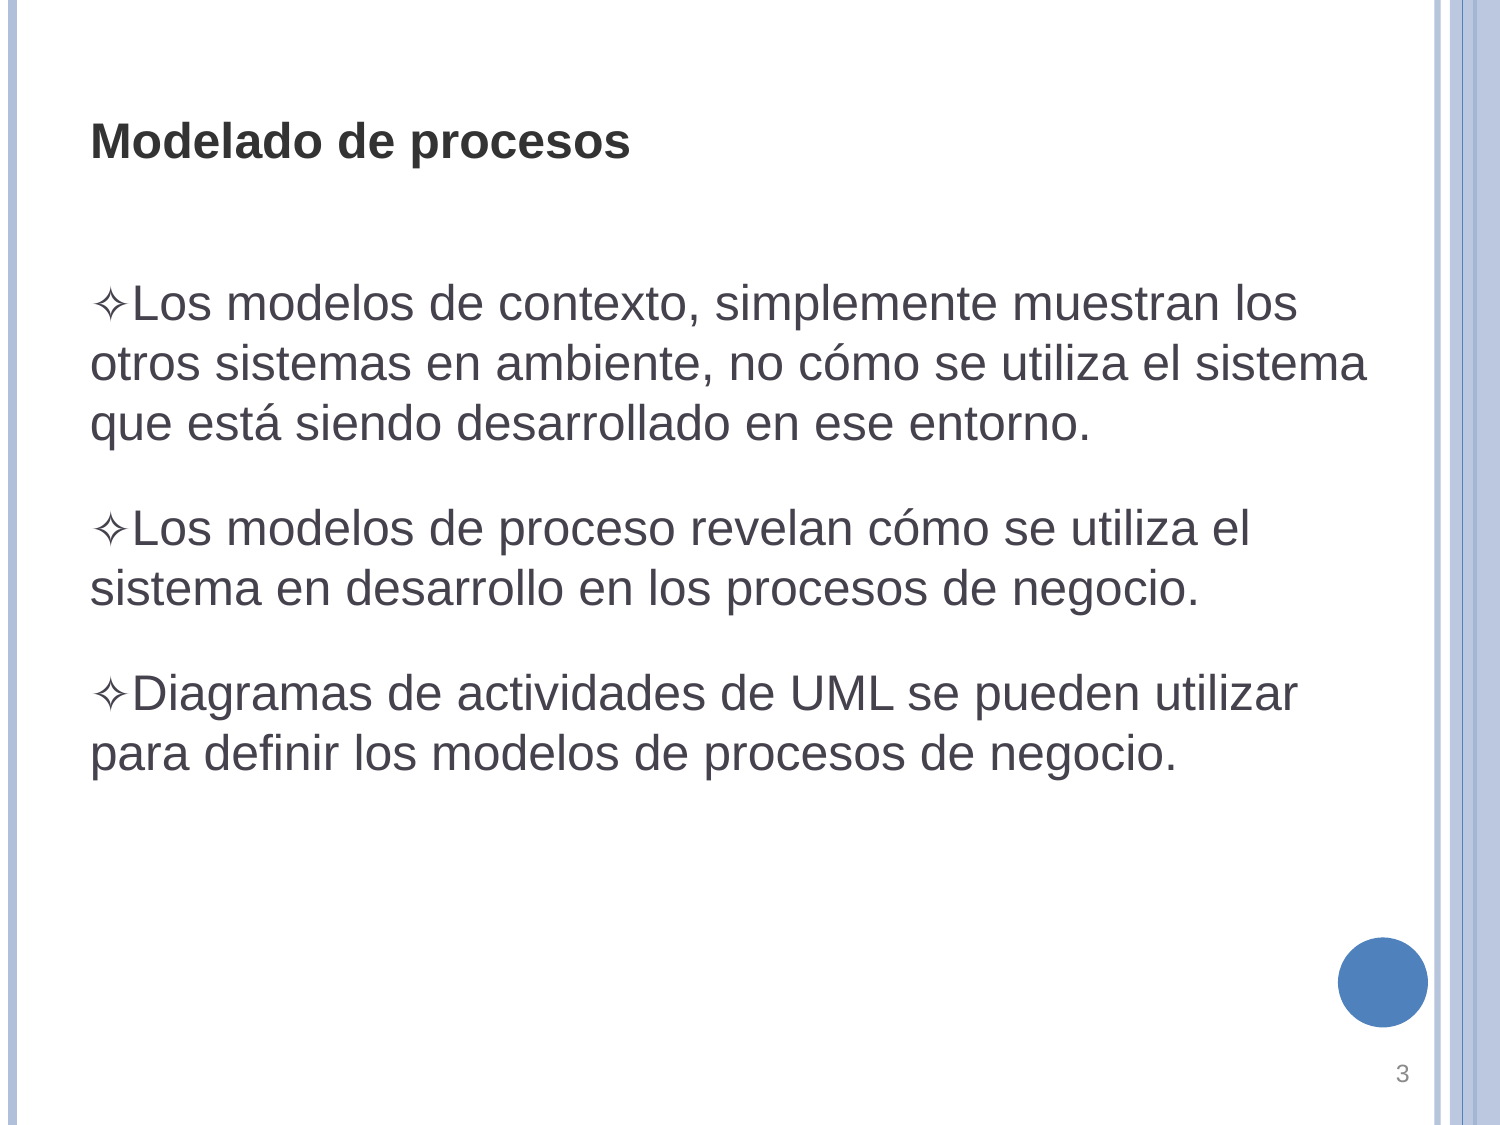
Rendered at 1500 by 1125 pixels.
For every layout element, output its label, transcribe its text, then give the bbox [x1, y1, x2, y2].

text_box ‹#› [1074, 1042, 1425, 1103]
text_box Modelado de procesos [74, 45, 1272, 233]
text_box Los modelos de contexto, simplemente muestran los otros sistemas en ambiente, no cómo se utiliza el sistema que está siendo desarrollado en ese entorno. Los modelos de proceso revelan cómo se utiliza el sistema en desarrollo en los procesos de negocio. Diagramas de actividades de UML se pueden utilizar para definir los modelos de procesos de negocio. [75, 262, 1425, 1005]
